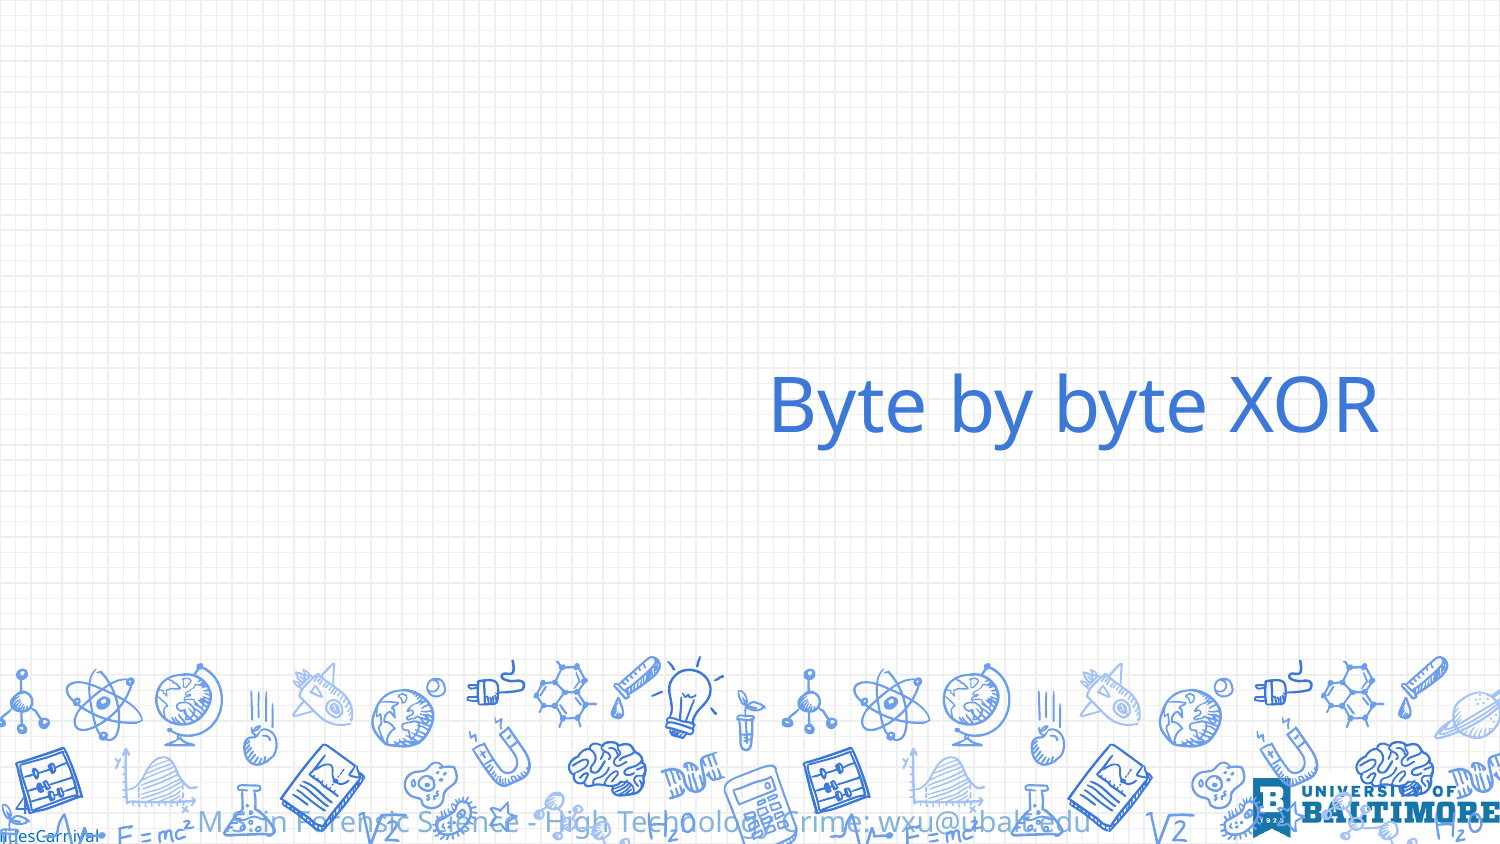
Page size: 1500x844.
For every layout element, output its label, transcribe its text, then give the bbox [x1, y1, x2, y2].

picture [1388, 823, 1396, 835]
picture [1253, 804, 1257, 821]
picture [1253, 771, 1500, 844]
picture [1354, 819, 1361, 827]
picture [1394, 771, 1431, 791]
picture [1471, 771, 1479, 786]
picture [1282, 807, 1299, 827]
picture [1283, 771, 1308, 783]
picture [1363, 771, 1393, 785]
slide_number 4 [0, 774, 91, 840]
picture [1382, 771, 1399, 783]
title Byte by byte XOR [526, 272, 1397, 463]
picture [1423, 777, 1429, 784]
picture [1342, 796, 1349, 806]
picture [1479, 779, 1483, 790]
picture [1481, 771, 1489, 788]
